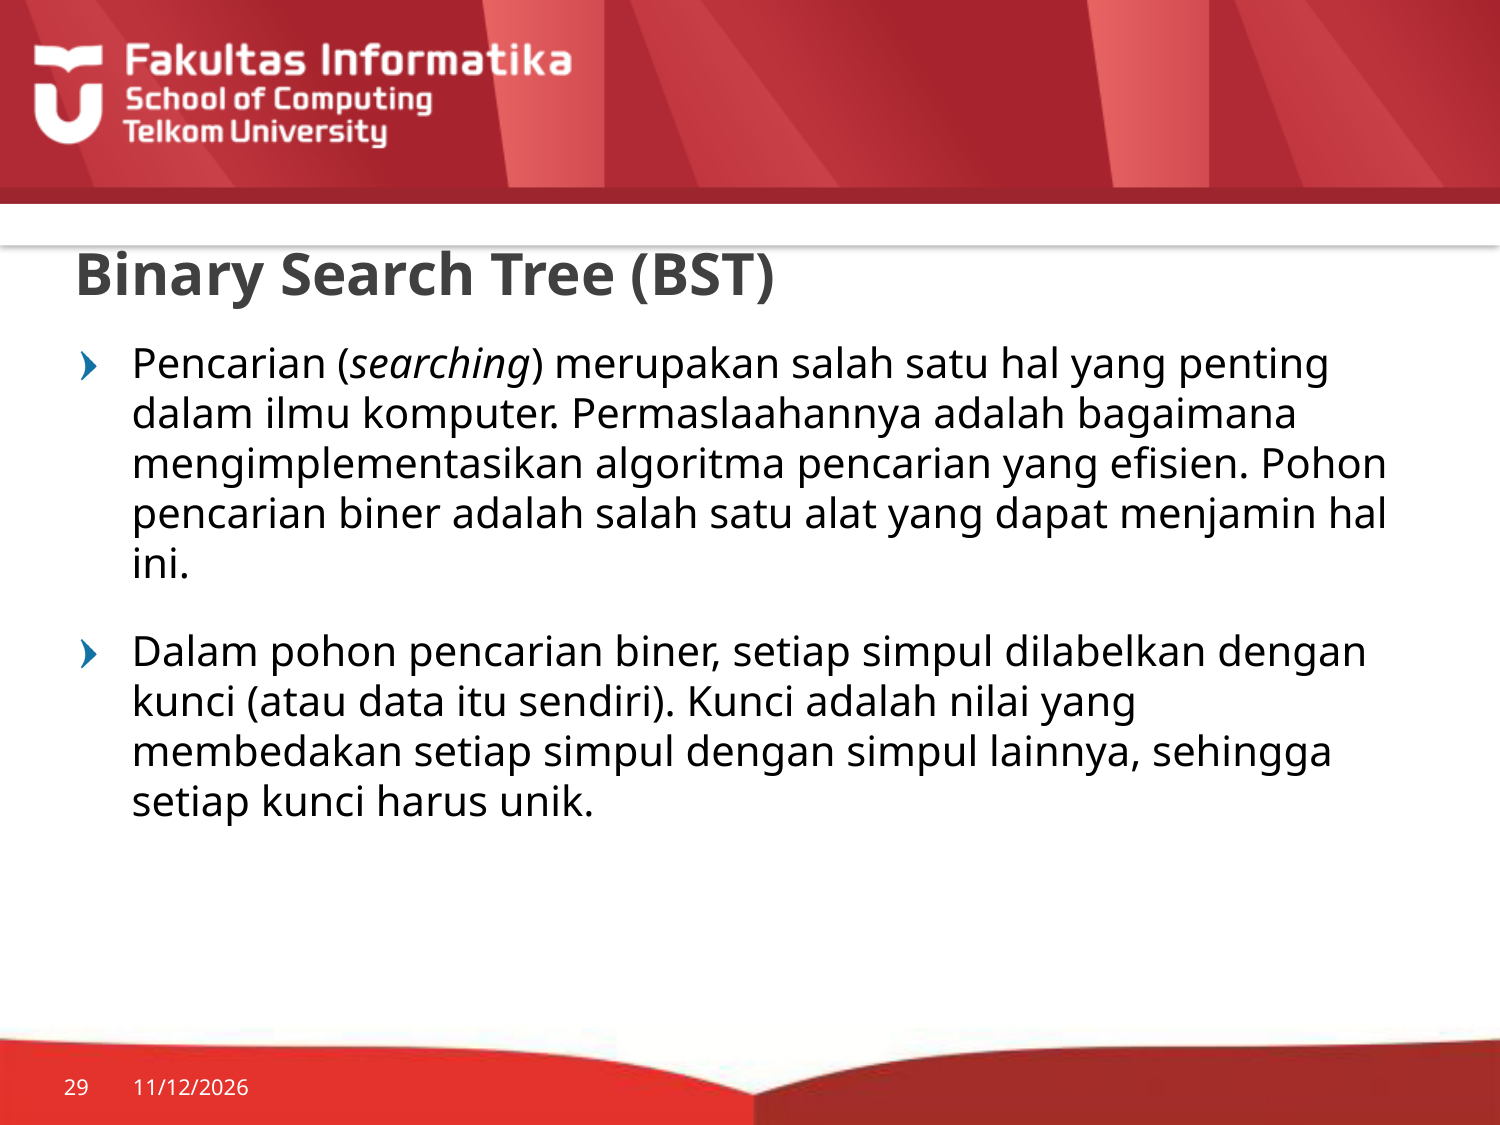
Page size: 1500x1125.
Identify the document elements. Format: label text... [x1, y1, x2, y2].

picture [75, 342, 100, 382]
slide_number 29 [63, 1058, 123, 1119]
picture [0, 0, 1500, 203]
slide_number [132, 1058, 403, 1119]
picture [0, 1024, 1500, 1125]
title Binary Search Tree (BST) [59, 219, 1426, 325]
picture [75, 630, 100, 670]
list Pencarian (searching) merupakan salah satu hal yang penting dalam ilmu komputer. Permaslaahannya adalah bagaimana mengimplementasikan algoritma pencarian yang efisien. Pohon pencarian biner adalah salah satu alat yang dapat menjamin hal ini. Dalam pohon pencarian biner, setiap simpul dilabelkan dengan kunci (atau data itu sendiri). Kunci adalah nilai yang membedakan setiap simpul dengan simpul lainnya, sehingga setiap kunci harus unik. [60, 329, 1426, 990]
